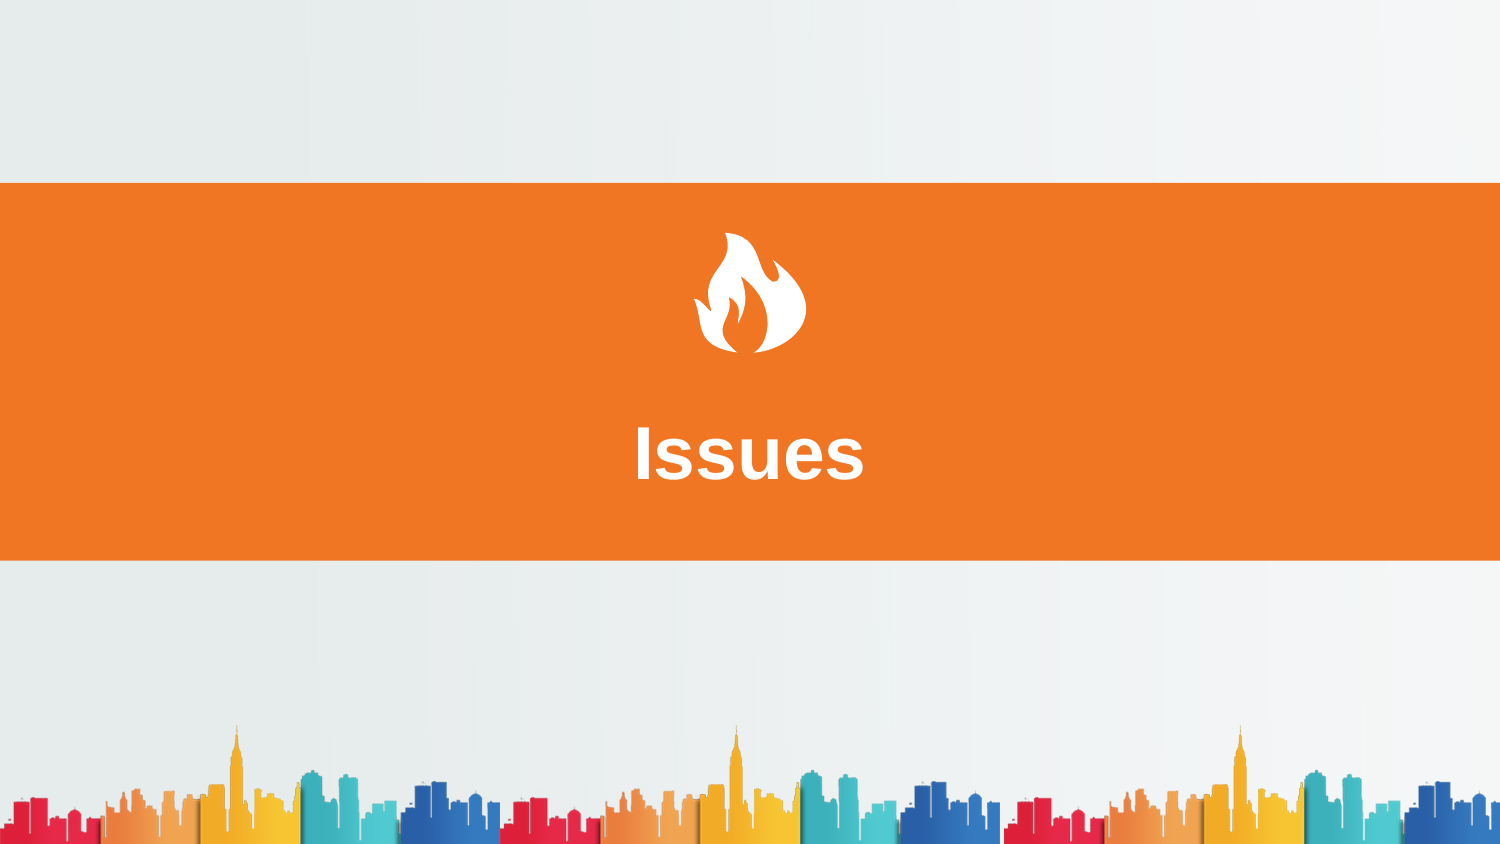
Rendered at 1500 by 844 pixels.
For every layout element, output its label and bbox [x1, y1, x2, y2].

text_box [692, 230, 809, 355]
picture [0, 0, 1500, 181]
text_box [371, 404, 1129, 517]
text_box [0, 181, 1500, 563]
picture [0, 563, 1500, 844]
